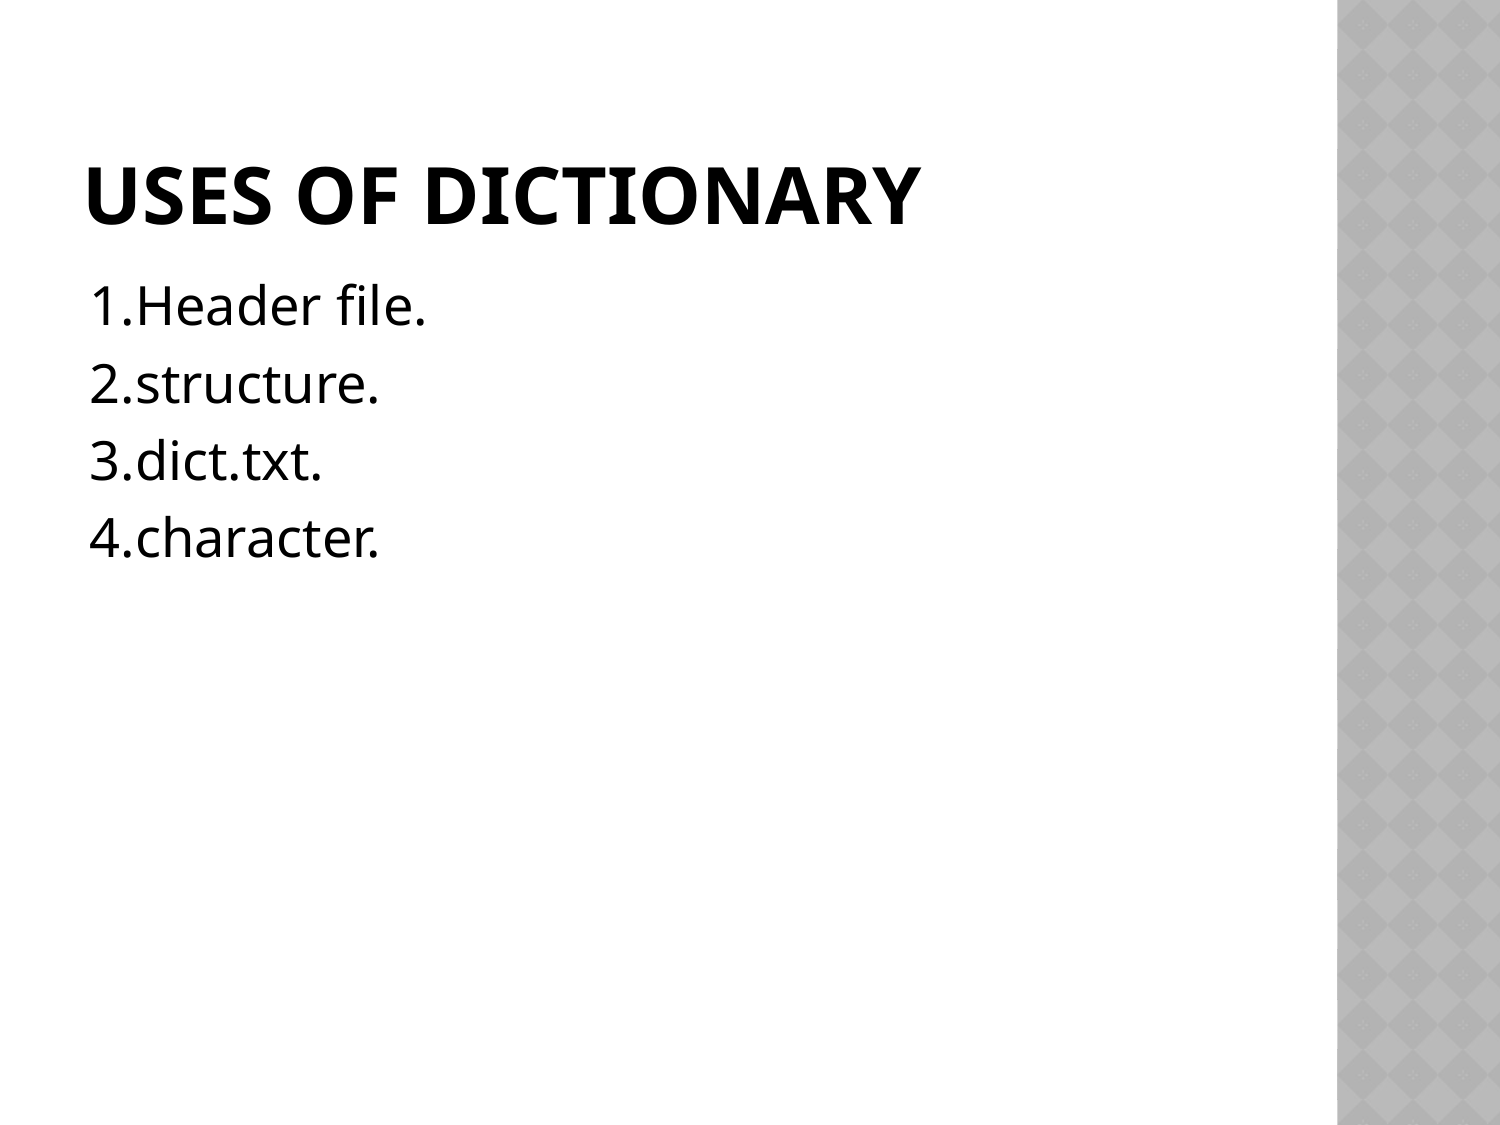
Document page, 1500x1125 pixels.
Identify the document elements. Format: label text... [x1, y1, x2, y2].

list 1.Header file. 2.structure. 3.dict.txt. 4.character. [75, 264, 1263, 1059]
title Uses of dictionary [75, 52, 1263, 240]
